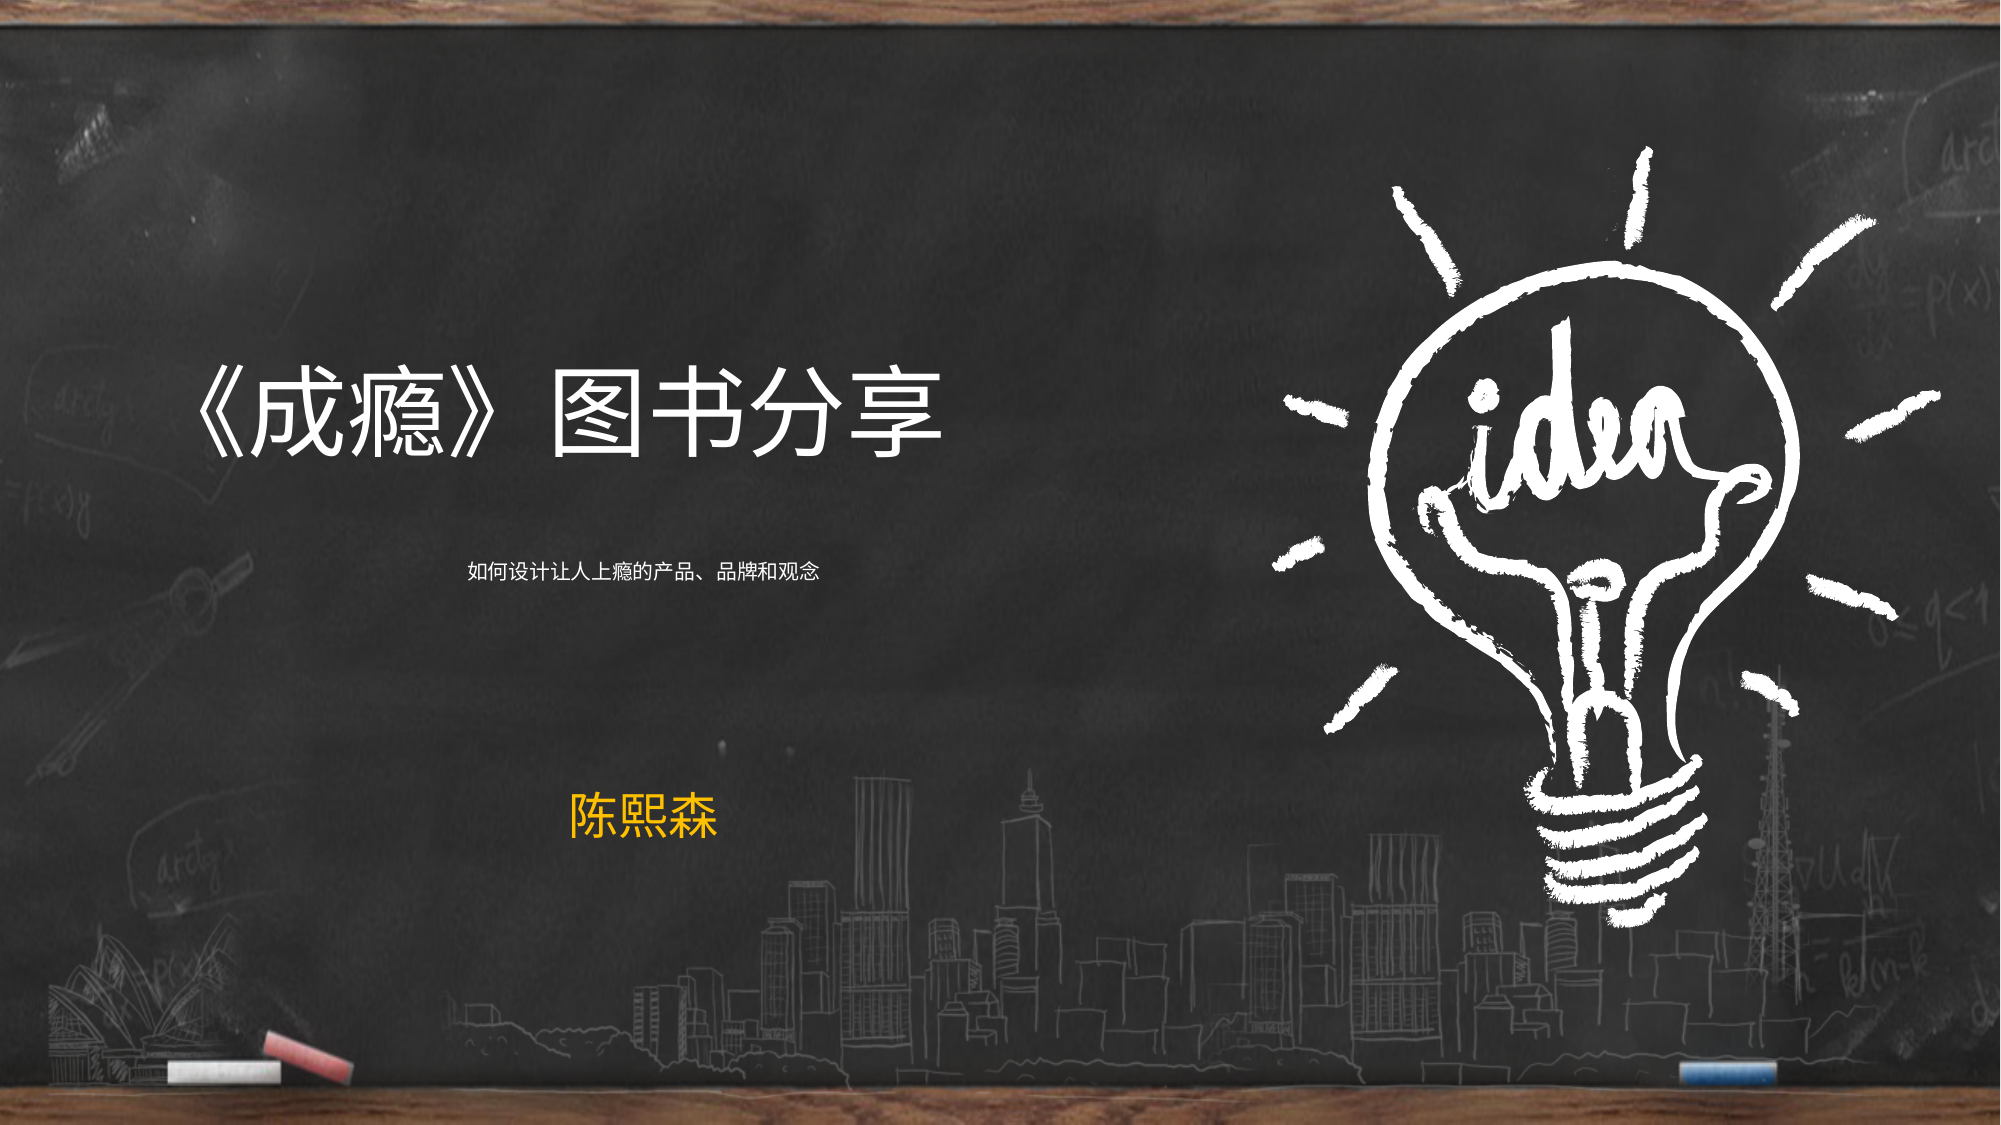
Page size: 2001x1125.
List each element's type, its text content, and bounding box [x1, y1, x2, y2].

text_box 《成瘾》图书分享 [132, 341, 1209, 468]
picture [0, 0, 2001, 1125]
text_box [1270, 145, 1942, 930]
